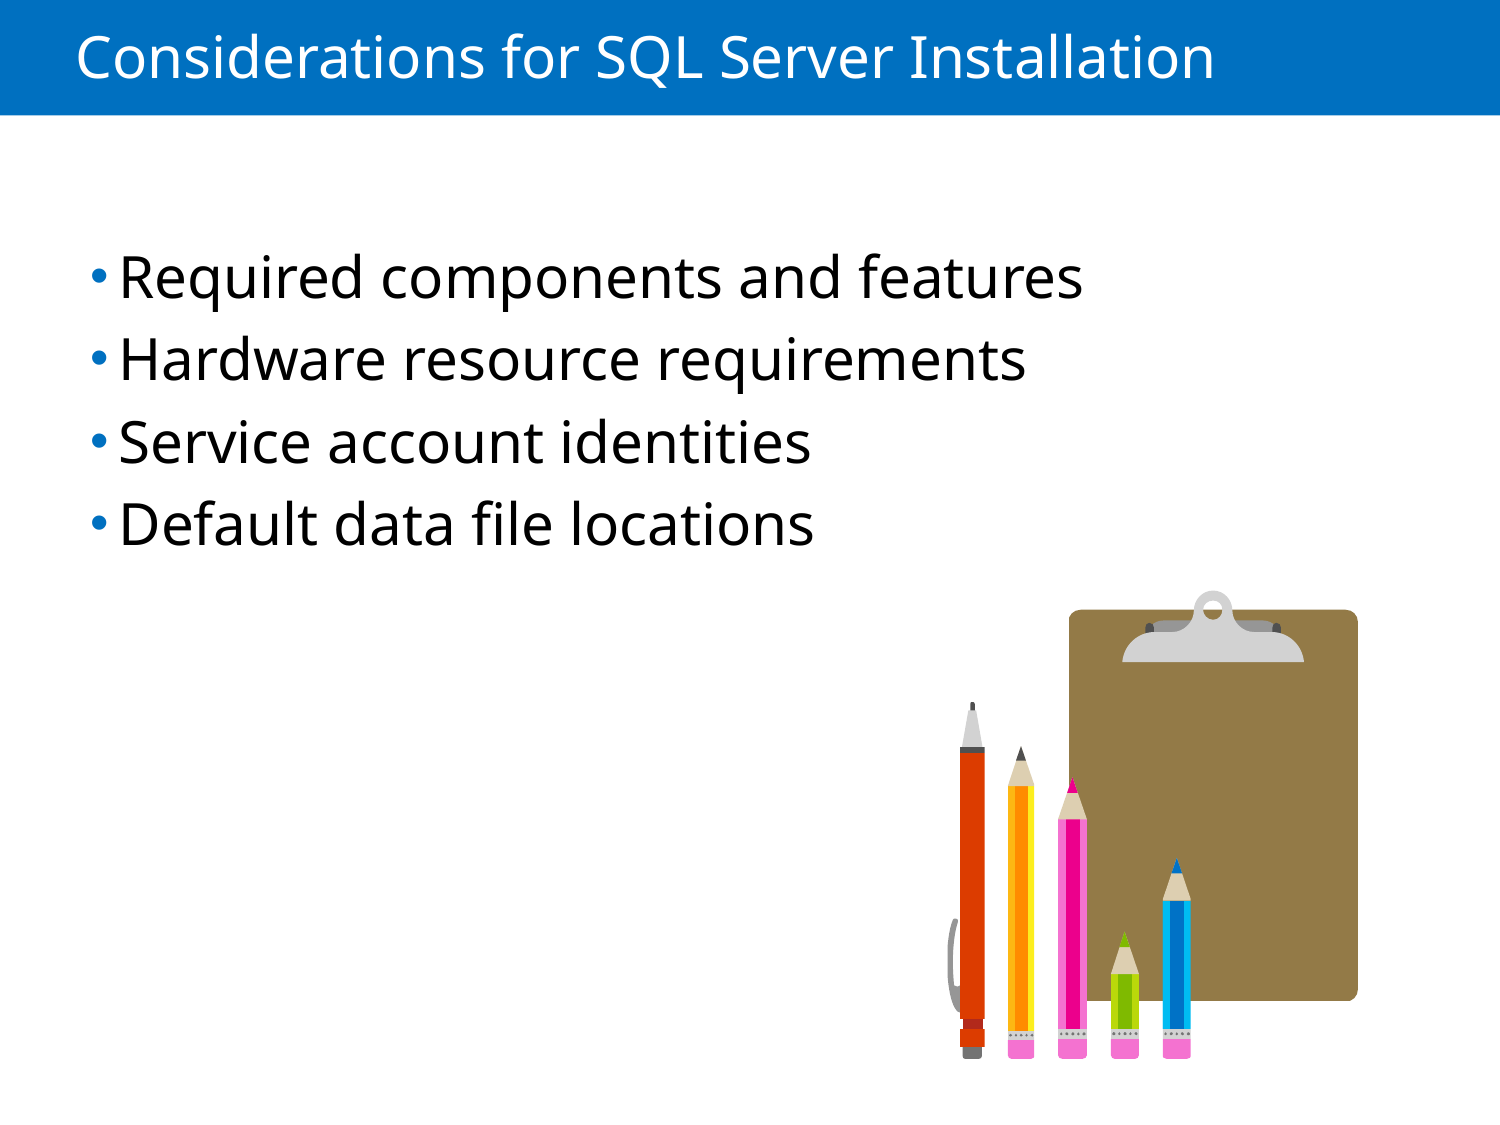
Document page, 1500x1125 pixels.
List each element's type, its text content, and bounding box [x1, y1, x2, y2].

title Considerations for SQL Server Installation [75, 0, 1351, 122]
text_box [947, 590, 1359, 1059]
text_box Required components and features Hardware resource requirements Service account identities Default data file locations [75, 232, 1408, 1012]
